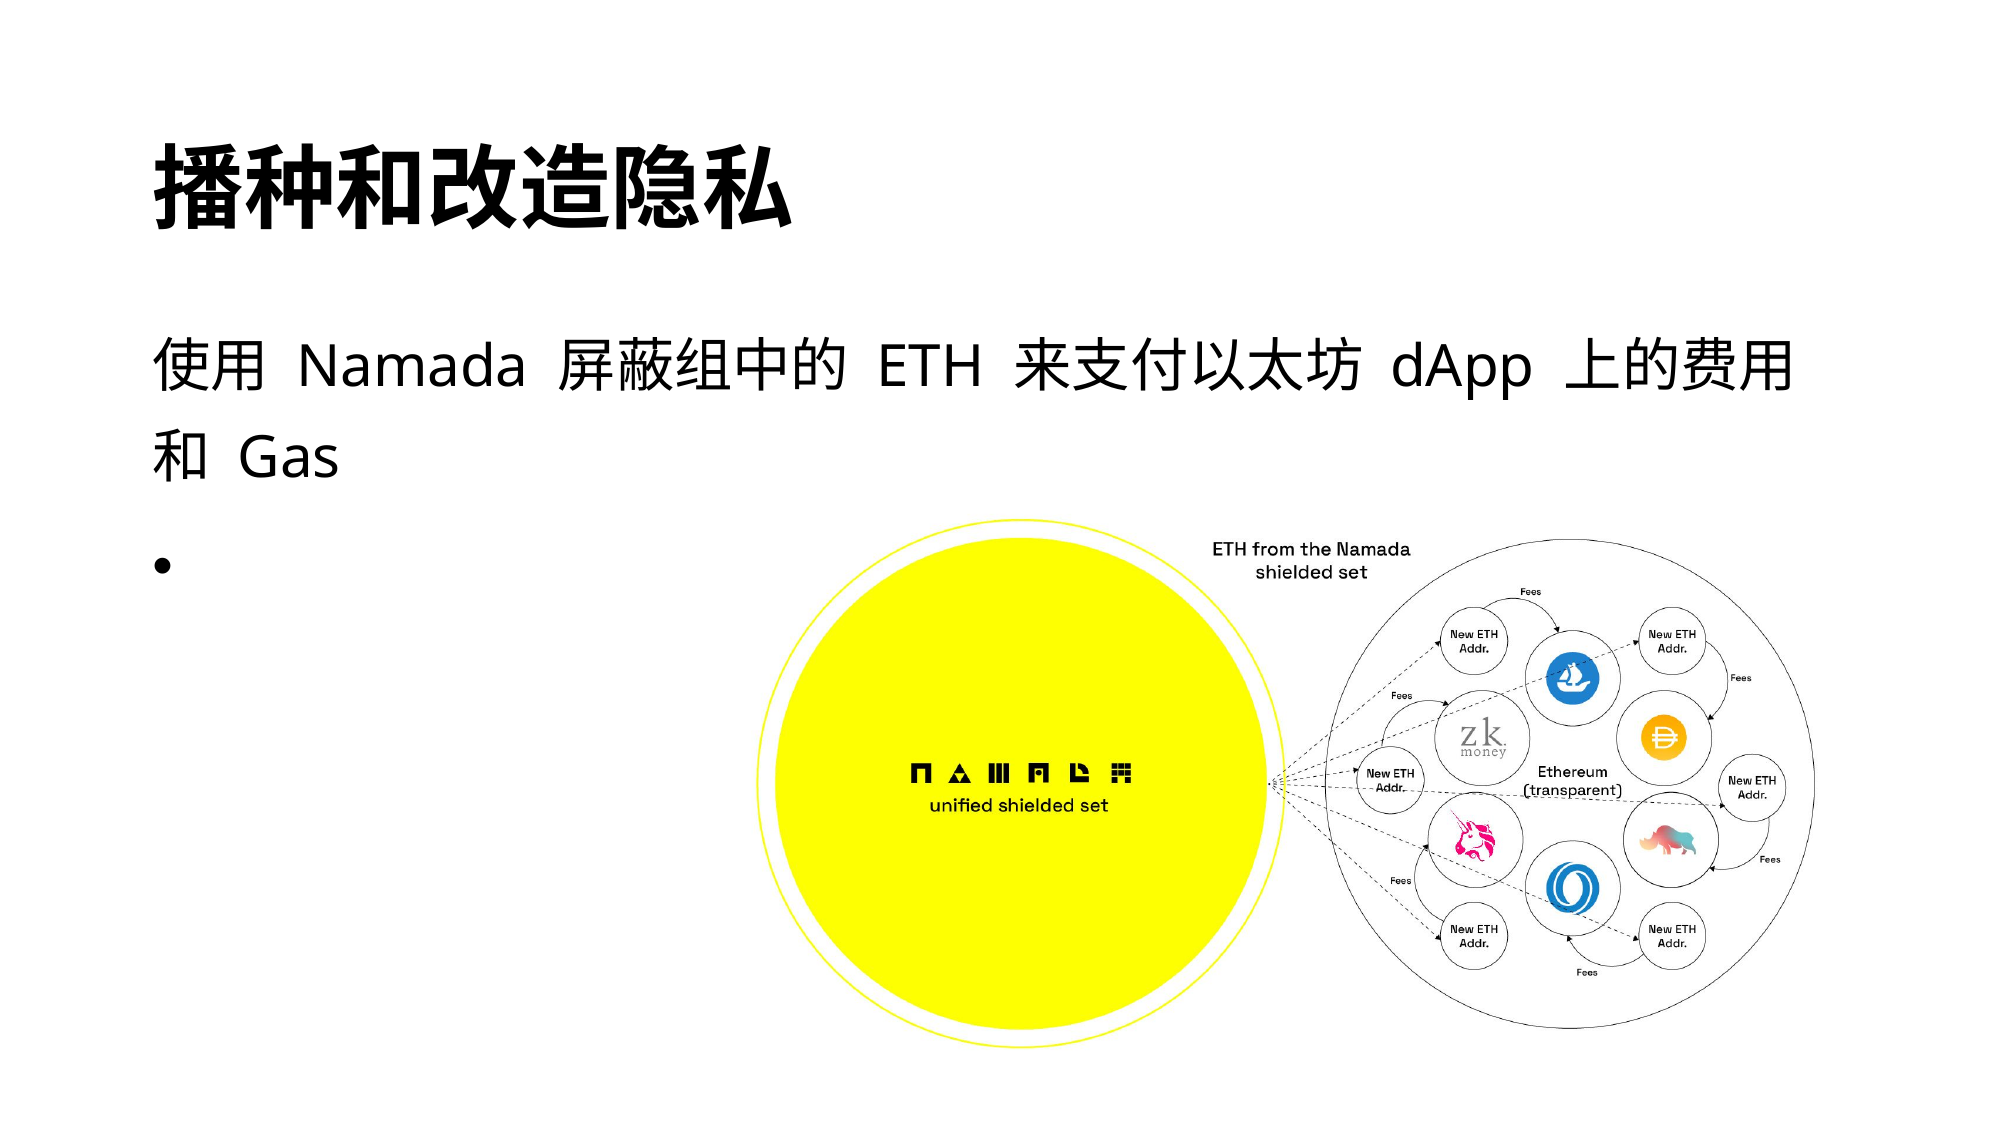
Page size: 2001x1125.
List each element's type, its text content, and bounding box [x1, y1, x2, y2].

picture [723, 467, 1851, 1102]
list 使用 Namada 屏蔽组中的 ETH 来支付以太坊 dApp 上的费用和 Gas [137, 299, 1863, 1014]
title 播种和改造隐私 [137, 59, 1863, 278]
